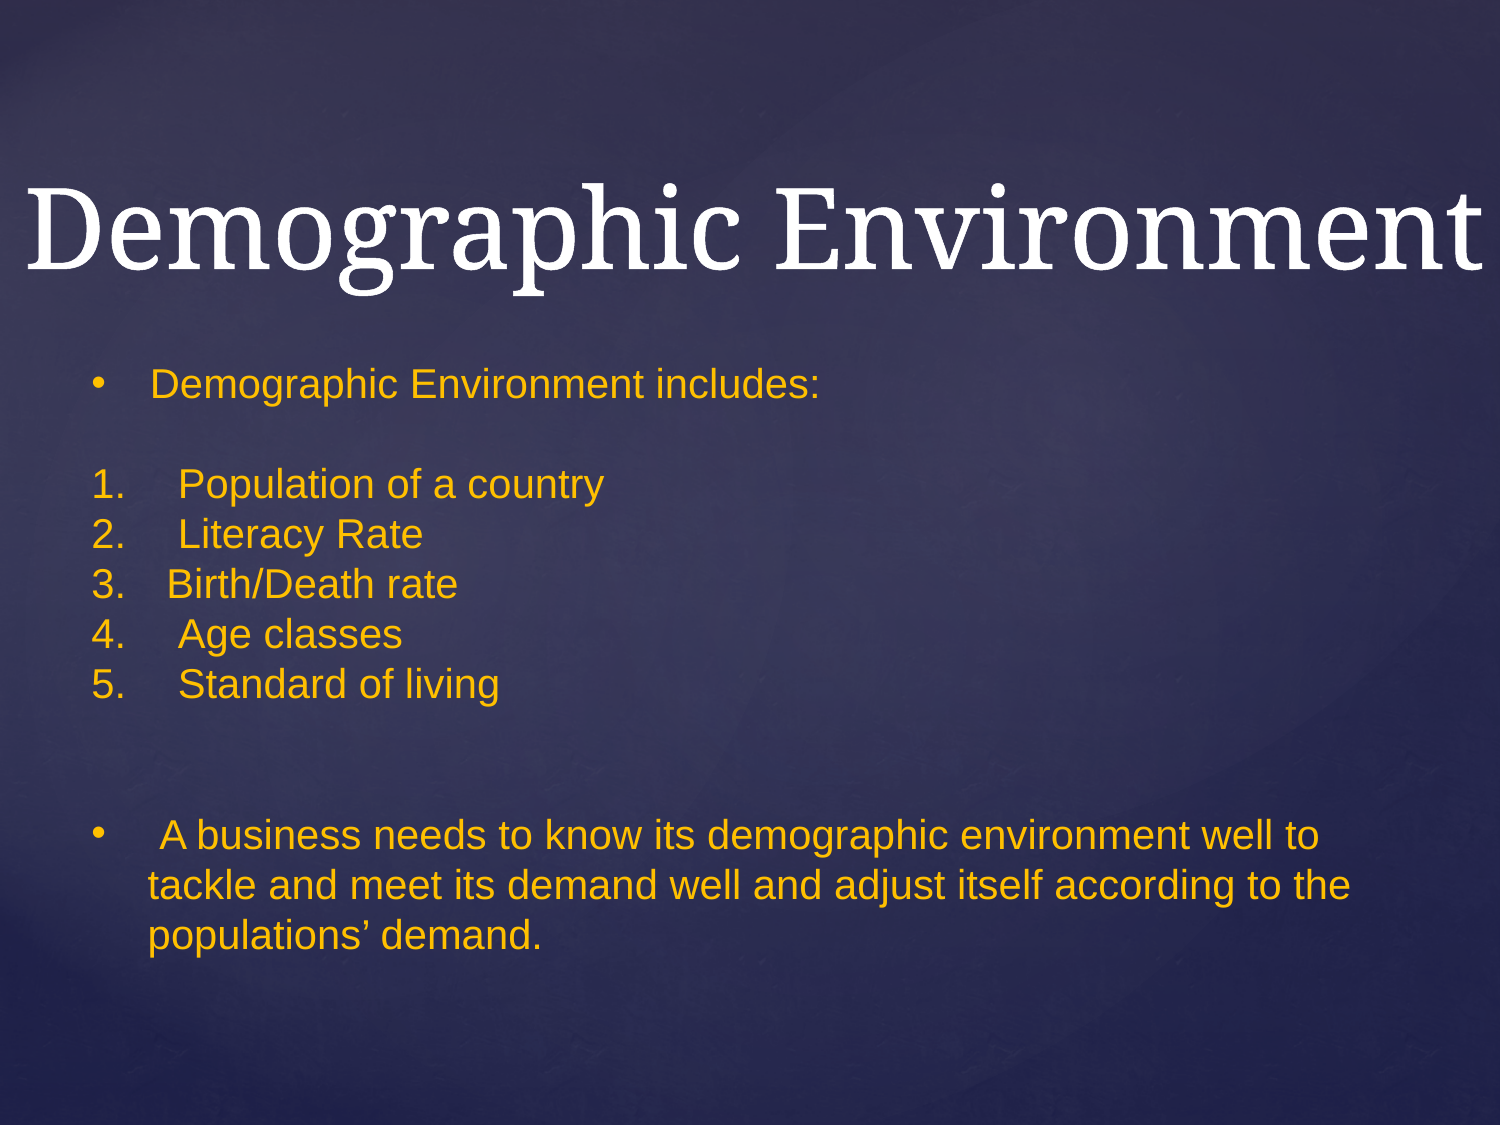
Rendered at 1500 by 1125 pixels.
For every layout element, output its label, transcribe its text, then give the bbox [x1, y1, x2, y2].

text_box Demographic Environment [8, 148, 1500, 299]
text_box Demographic Environment includes: Population of a country Literacy Rate Birth/Death rate Age classes Standard of living A business needs to know its demographic environment well to tackle and meet its demand well and adjust itself according to the populations’ demand. [76, 349, 1412, 965]
